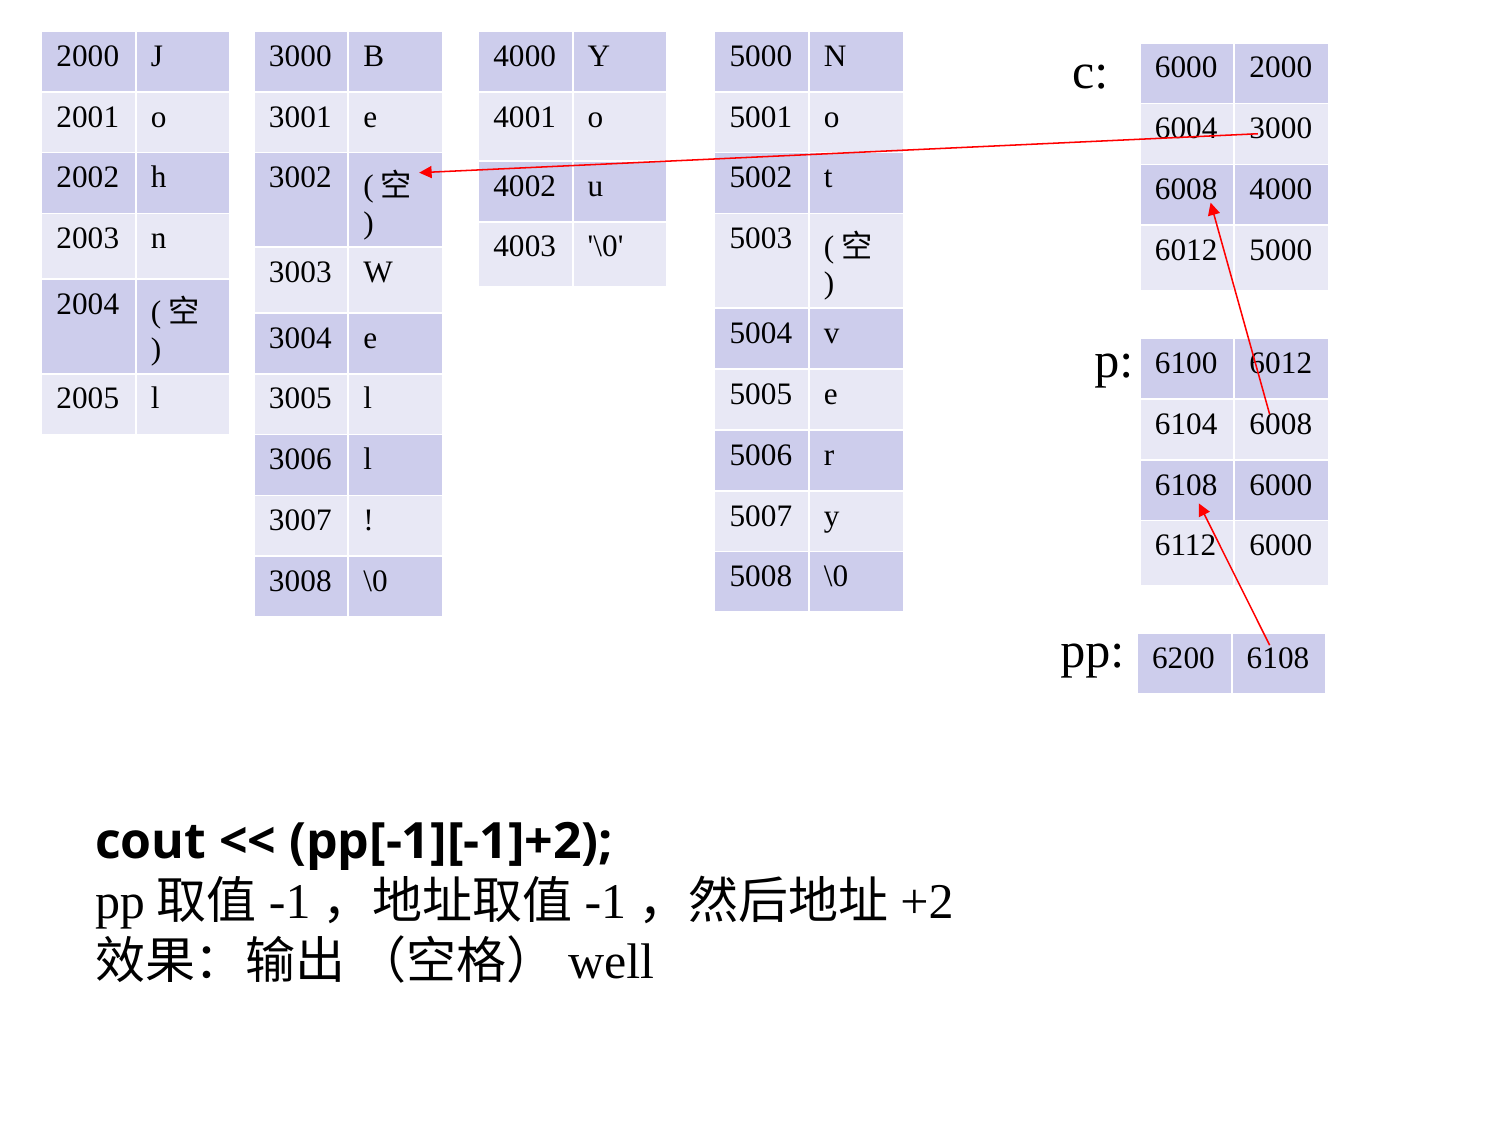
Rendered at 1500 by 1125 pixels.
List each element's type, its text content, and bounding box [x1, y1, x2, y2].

table_cell r [810, 431, 903, 490]
table_header 6012 [1275, 339, 1328, 398]
table_cell 2005 [42, 375, 135, 434]
table_cell 3003 [255, 248, 347, 312]
table_cell 6000 [1235, 461, 1328, 520]
table_cell 5003 [715, 214, 808, 307]
table_cell 2002 [42, 153, 135, 213]
table_cell 5005 [715, 370, 808, 429]
table_cell h [137, 153, 229, 213]
table_header B [349, 32, 442, 91]
table_cell e [810, 370, 903, 429]
table_cell 2001 [42, 93, 135, 152]
table_header 3000 [255, 32, 347, 91]
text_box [1198, 503, 1270, 646]
table_cell e [349, 93, 442, 152]
table_cell o [810, 93, 903, 132]
table_header 4000 [479, 32, 572, 91]
table_cell 3008 [255, 557, 347, 616]
table_cell ! [349, 496, 442, 555]
table_header 2000 [1235, 44, 1328, 103]
table_cell 6012 [1141, 226, 1205, 290]
table_cell t [810, 180, 903, 213]
table_cell 3002 [255, 153, 347, 246]
table_header 6000 [1141, 44, 1233, 103]
table_cell y [810, 492, 903, 551]
table_cell u [574, 180, 666, 221]
table_cell v [810, 309, 903, 368]
table_header J [137, 32, 229, 91]
table_cell o [137, 93, 229, 152]
table_cell 3006 [255, 435, 347, 495]
table_header 5000 [715, 32, 808, 91]
table_cell (空) [810, 214, 903, 307]
table_cell o [574, 93, 666, 132]
table_cell \0 [810, 552, 903, 611]
table_header N [810, 32, 903, 91]
table_cell 5008 [715, 552, 808, 611]
table_cell 2004 [42, 280, 135, 373]
table_cell \0 [349, 557, 442, 616]
text_box c: [1057, 30, 1124, 106]
table_cell 3001 [255, 93, 347, 152]
table_cell 5006 [715, 431, 808, 490]
table_cell 5007 [715, 492, 808, 551]
text_box pp: [1045, 610, 1140, 685]
table_cell (空) [349, 153, 442, 246]
table_cell 5001 [715, 93, 808, 132]
table_cell 3000 [1235, 104, 1328, 164]
table_cell l [137, 375, 229, 434]
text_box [418, 133, 1259, 173]
table_cell 6000 [1276, 521, 1328, 585]
table_cell 6104 [1141, 400, 1233, 459]
table_cell n [137, 214, 229, 278]
table_cell 6112 [1141, 521, 1193, 585]
table_cell 3005 [255, 375, 347, 434]
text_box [1210, 202, 1270, 415]
table_cell '\0' [574, 223, 666, 286]
table_cell 3007 [255, 496, 347, 555]
table_cell l [349, 435, 442, 495]
table_cell W [349, 248, 442, 312]
table_cell 6008 [1141, 180, 1233, 224]
table_header 6200 [1138, 634, 1231, 693]
table_cell l [349, 375, 442, 434]
table_header Y [574, 32, 666, 91]
table_cell 2003 [42, 214, 135, 278]
table_cell 6008 [1235, 400, 1328, 459]
table_cell 6108 [1141, 461, 1233, 520]
table_header 6100 [1141, 339, 1205, 398]
table_cell 5002 [715, 180, 808, 213]
table_cell 5004 [715, 309, 808, 368]
table_cell 6004 [1141, 104, 1233, 132]
table_header 2000 [42, 32, 135, 91]
table_header 6108 [1233, 634, 1325, 693]
table_cell 5000 [1275, 226, 1328, 290]
table_cell 4001 [479, 93, 572, 132]
table_cell 4000 [1235, 165, 1328, 224]
table_cell 3004 [255, 314, 347, 373]
text_box p: [1079, 320, 1149, 396]
table_cell (空) [137, 280, 229, 373]
table_cell 4003 [479, 223, 572, 286]
text_box cout << (pp[-1][-1]+2); pp取值-1，地址取值-1，然后地址+2 效果：输出 （空格）well [80, 801, 969, 996]
table_cell e [349, 314, 442, 373]
table_cell 4002 [479, 180, 572, 221]
